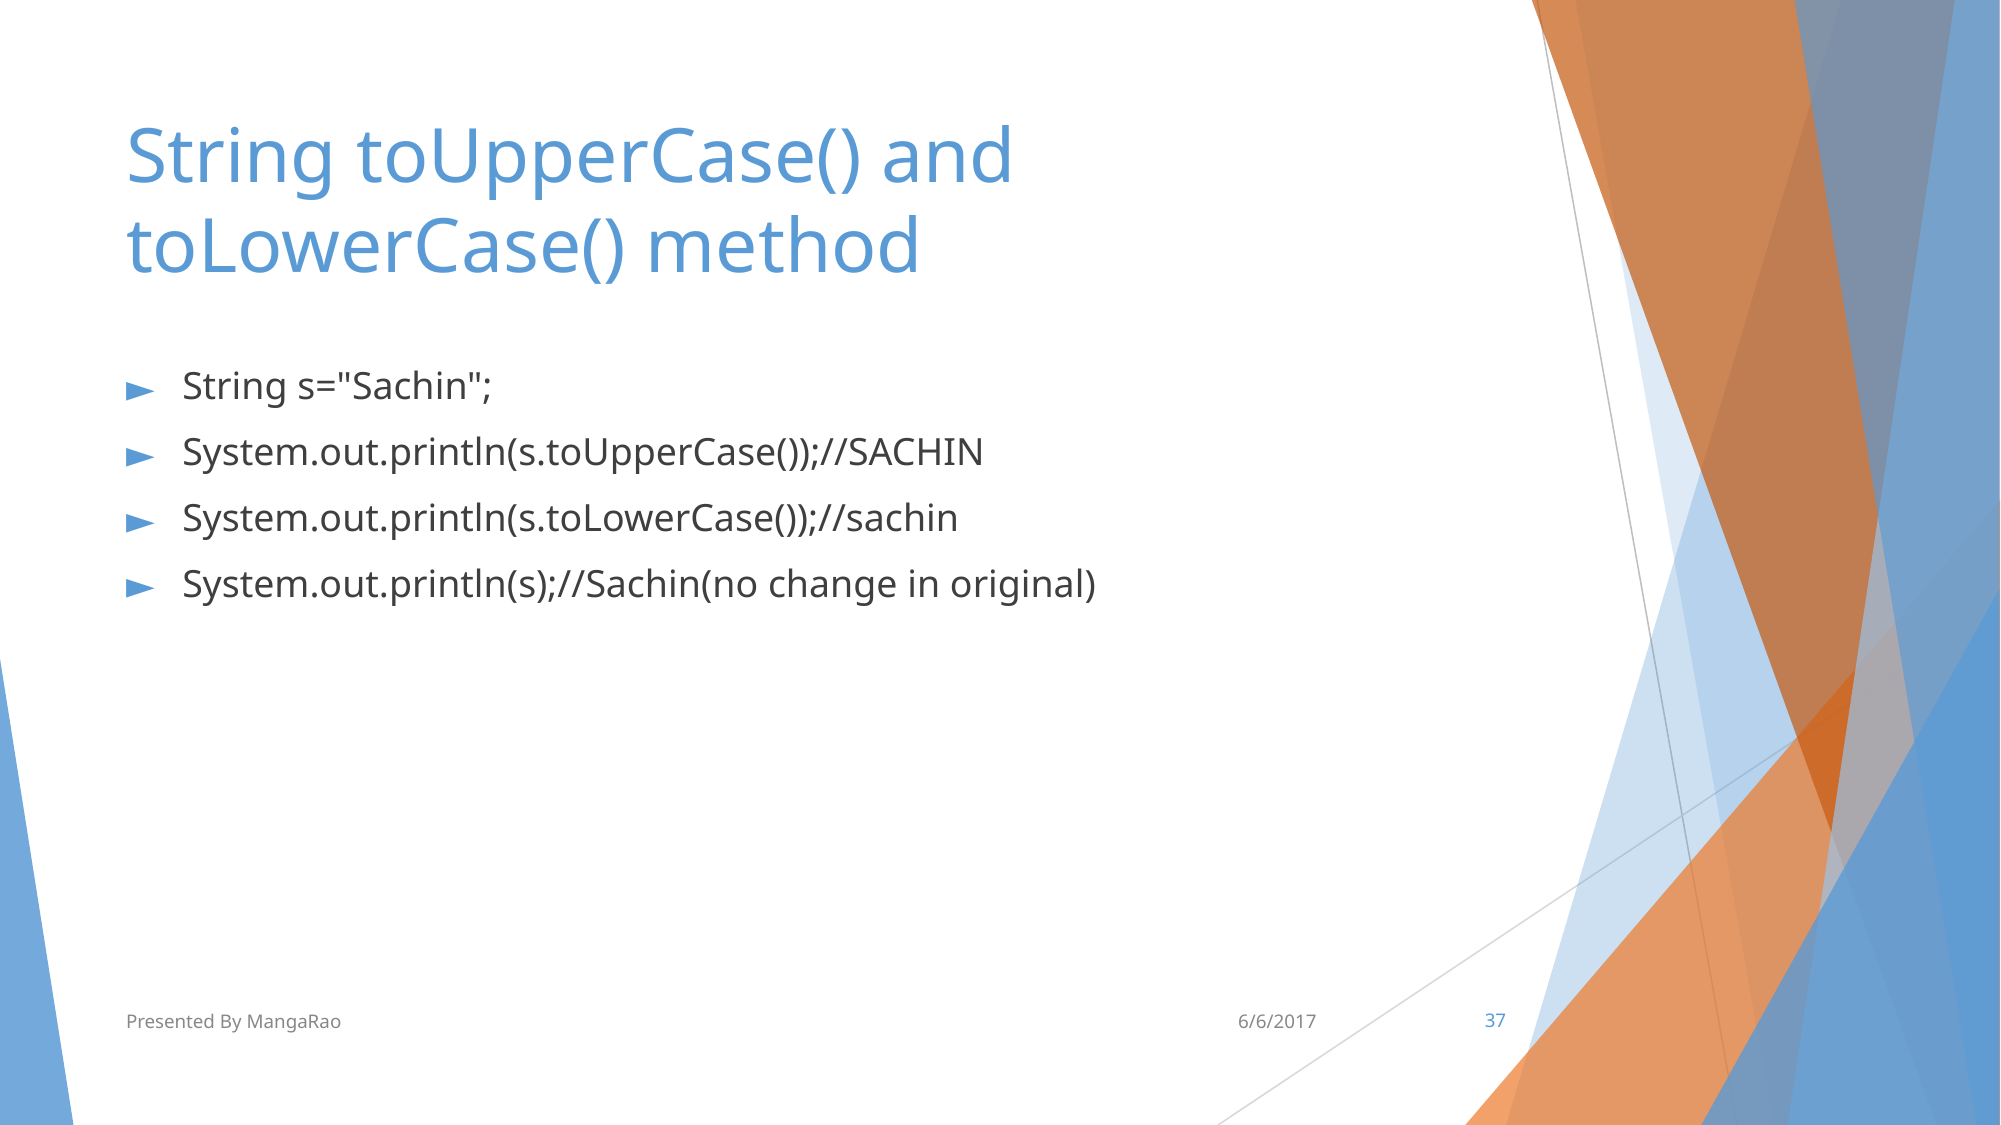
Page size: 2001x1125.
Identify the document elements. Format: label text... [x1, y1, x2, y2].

slide_number ‹#› [1409, 991, 1522, 1051]
footer Presented By MangaRao [111, 991, 1145, 1051]
title String toUpperCase() and toLowerCase() method [111, 99, 1522, 317]
list String s="Sachin"; System.out.println(s.toUpperCase());//SACHIN System.out.println(s.toLowerCase());//sachin System.out.println(s);//Sachin(no change in original) [111, 354, 1522, 992]
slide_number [1181, 991, 1332, 1051]
